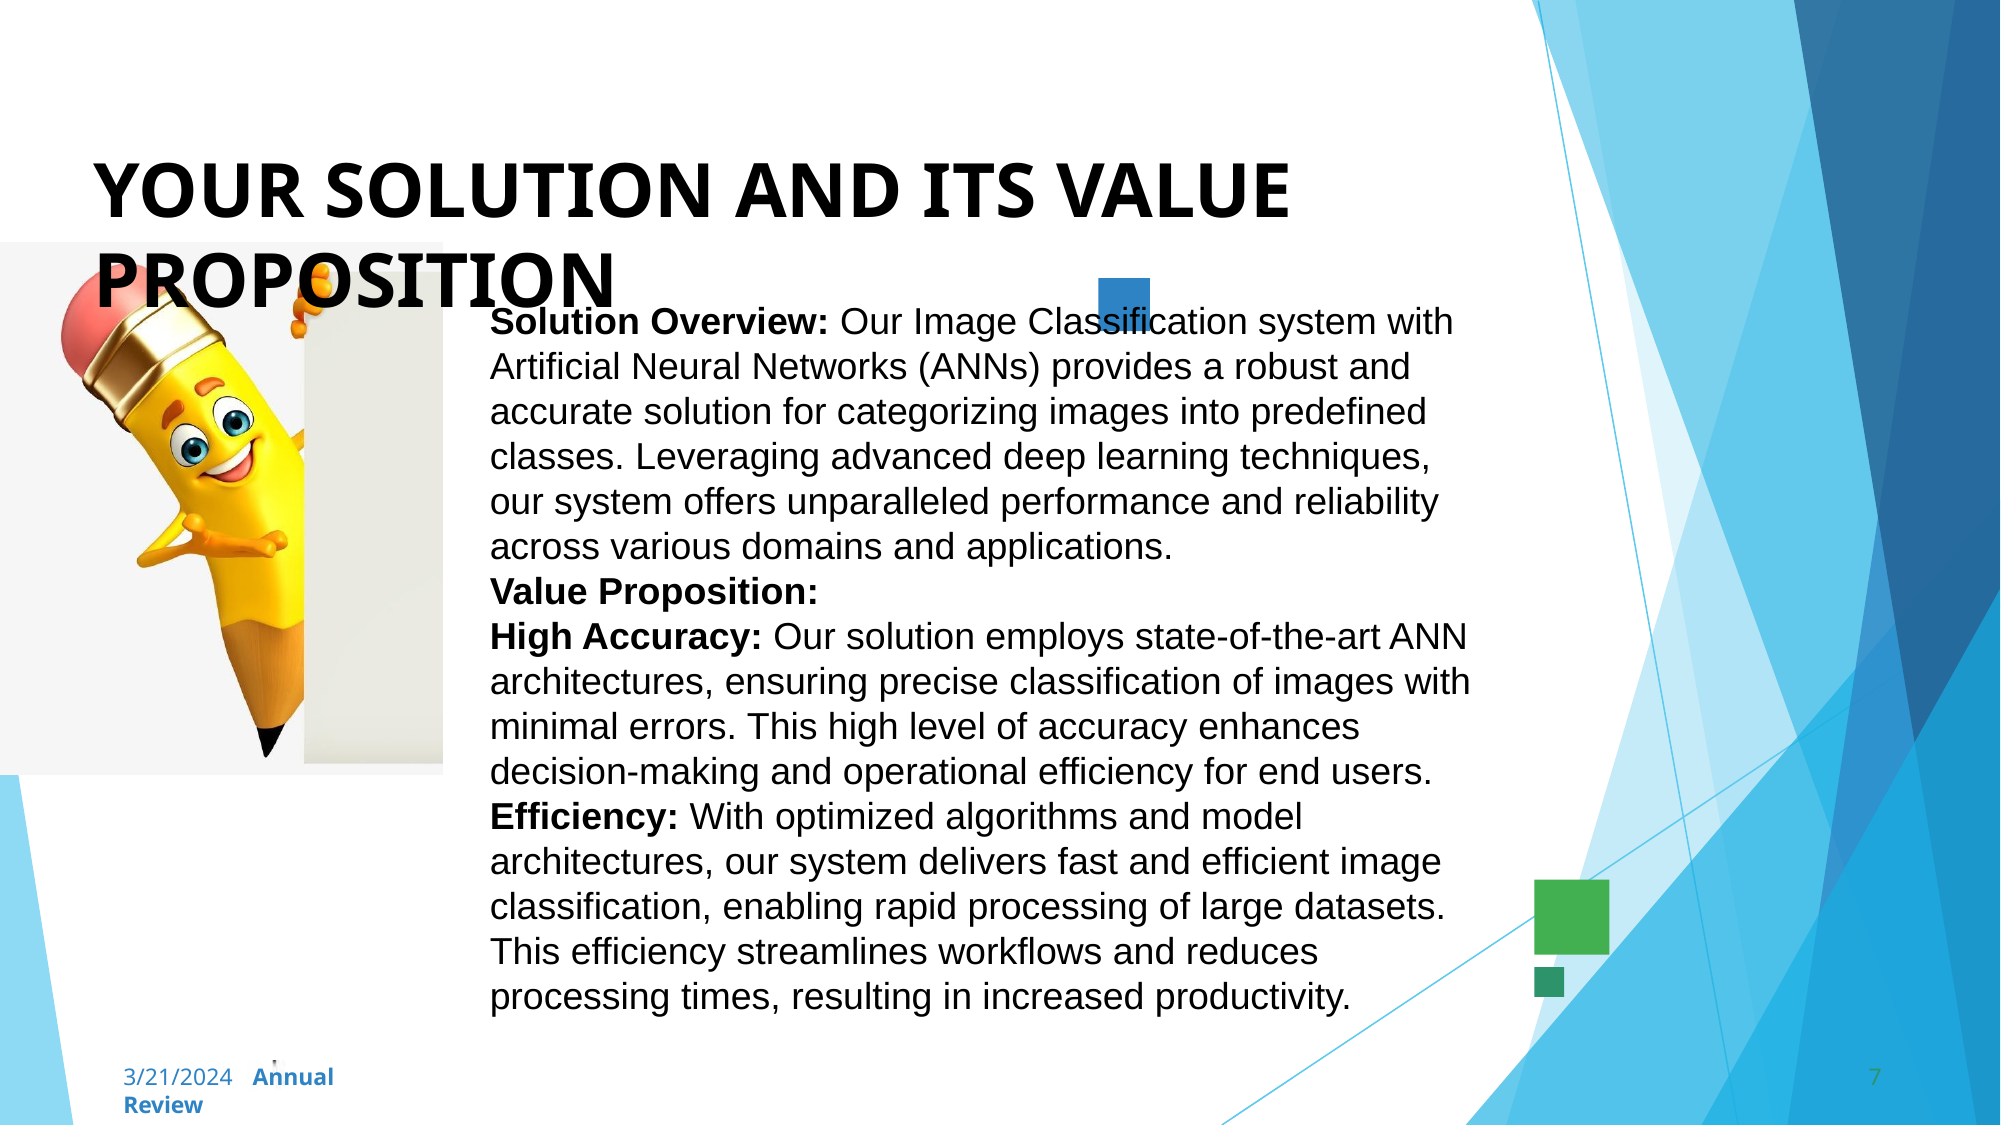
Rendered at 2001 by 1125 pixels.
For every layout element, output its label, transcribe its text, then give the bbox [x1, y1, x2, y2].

text_box [1534, 967, 1565, 997]
title YOUR SOLUTION AND ITS VALUE PROPOSITION [91, 63, 1694, 331]
text_box Solution Overview: Our Image Classification system with Artificial Neural Networks (ANNs) provides a robust and accurate solution for categorizing images into predefined classes. Leveraging advanced deep learning techniques, our system offers unparalleled performance and reliability across various domains and applications. Value Proposition: High Accuracy: Our solution employs state-of-the-art ANN architectures, ensuring precise classification of images with minimal errors. This high level of accuracy enhances decision-making and operational efficiency for end users. Efficiency: With optimized algorithms and model architectures, our system delivers fast and efficient image classification, enabling rapid processing of large datasets. This efficiency streamlines workflows and reduces processing times, resulting in increased productivity. [474, 289, 1510, 1070]
text_box [1534, 879, 1610, 955]
picture [0, 241, 443, 776]
picture [110, 1060, 463, 1094]
slide_number 7 [1849, 1061, 1890, 1125]
text_box 3/21/2024 Annual Review [121, 1103, 417, 1118]
